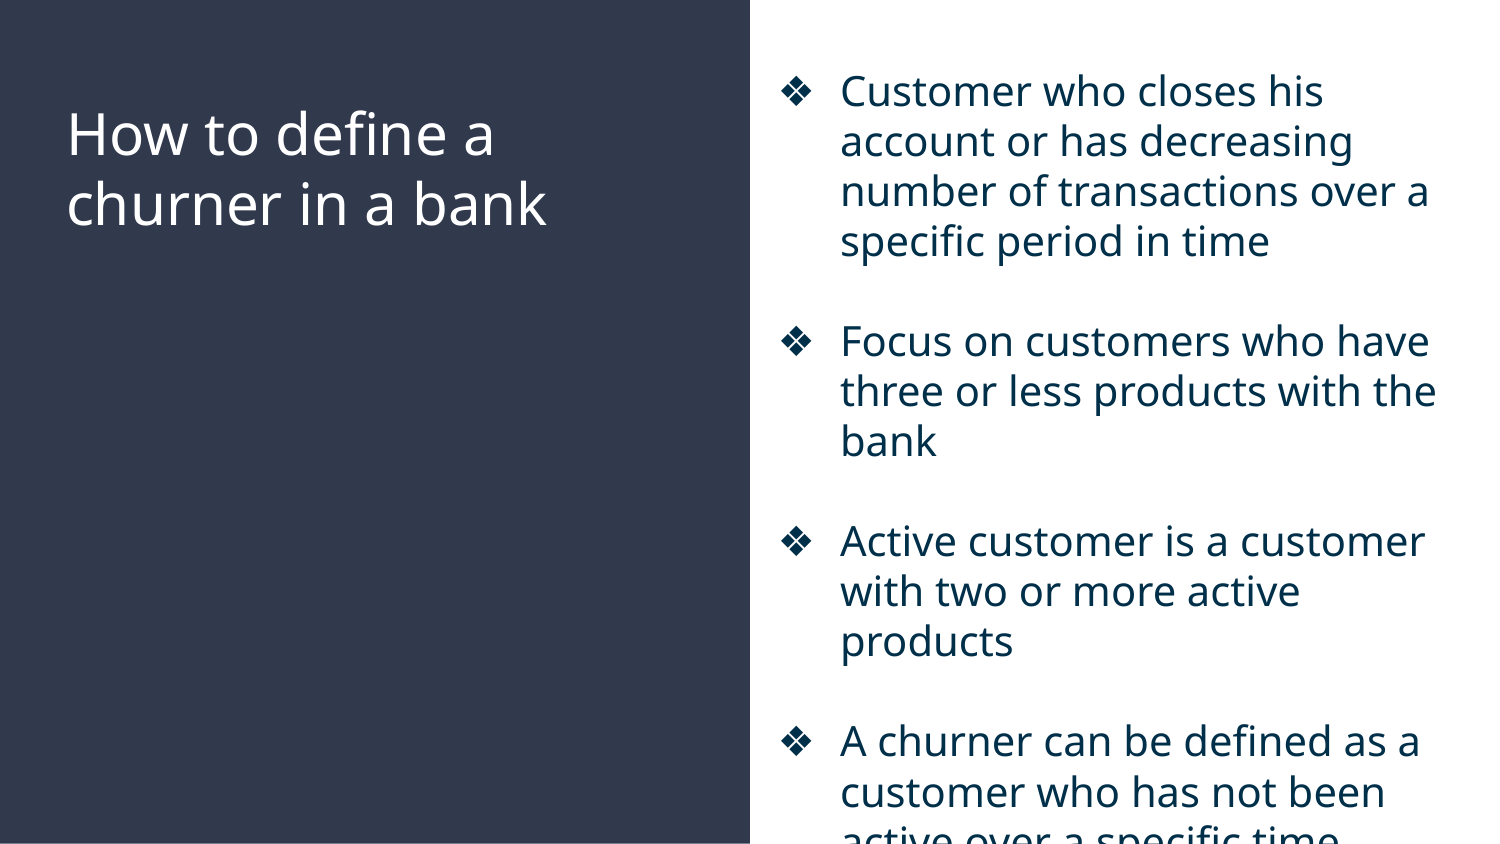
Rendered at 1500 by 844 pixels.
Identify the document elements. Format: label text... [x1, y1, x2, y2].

title How to define a churner in a bank [51, 82, 658, 419]
list Customer who closes his account or has decreasing number of transactions over a specific period in time Focus on customers who have three or less products with the bank Active customer is a customer with two or more active products A churner can be defined as a customer who has not been active over a specific time [750, 0, 1500, 844]
